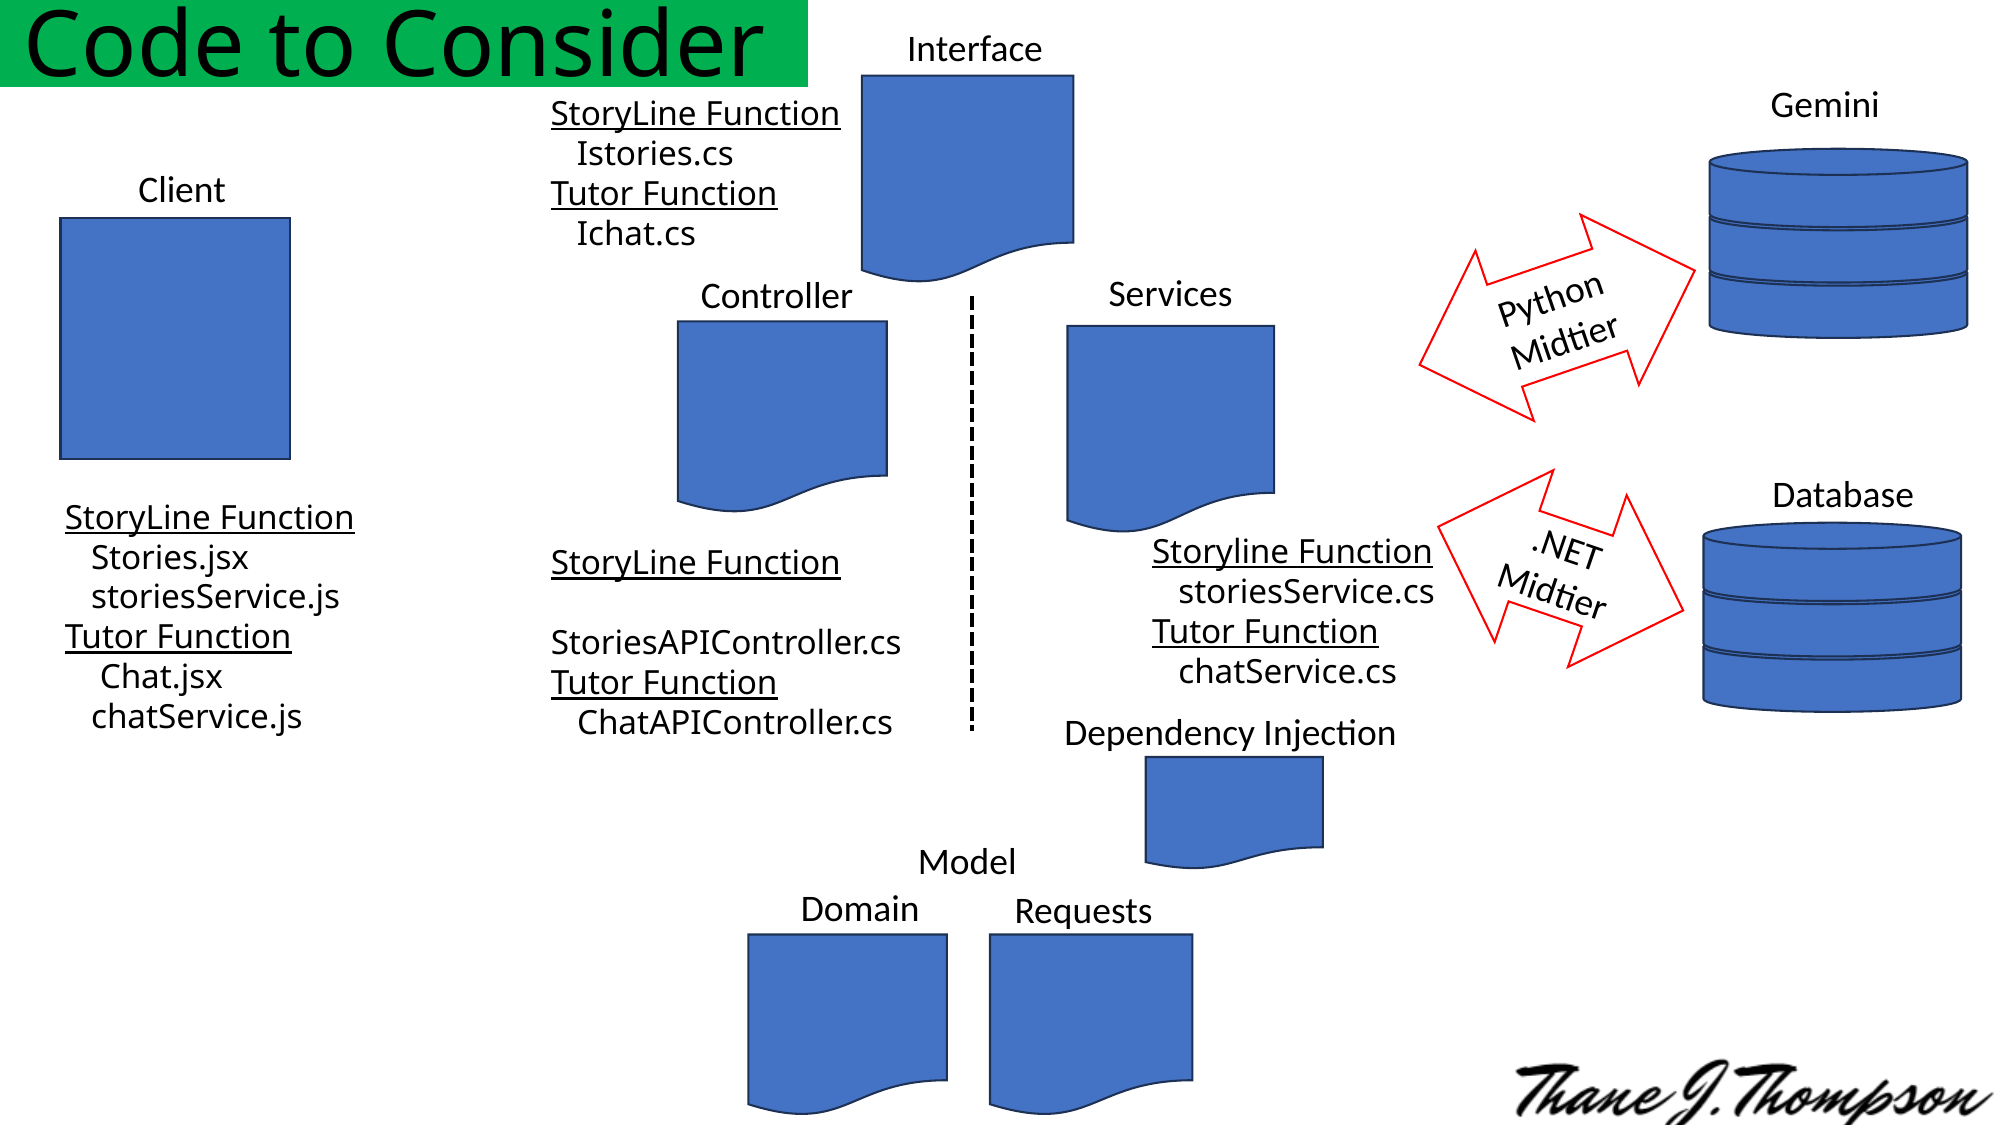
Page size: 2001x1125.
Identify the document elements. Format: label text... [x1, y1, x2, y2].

picture [1359, 980, 2000, 1125]
text_box [1702, 590, 1963, 658]
text_box StoryLine Function StoriesAPIController.cs Tutor Function ChatAPIController.cs [535, 534, 936, 789]
text_box Interface [892, 16, 1059, 74]
text_box [988, 933, 1194, 1115]
text_box [676, 320, 888, 513]
text_box [860, 74, 1075, 283]
text_box Python Midtier [1418, 212, 1697, 423]
text_box Services [1093, 262, 1248, 322]
text_box [1708, 147, 1969, 229]
text_box Gemini [1755, 72, 1895, 132]
text_box [59, 217, 291, 460]
text_box [747, 933, 948, 1115]
text_box [1144, 761, 1324, 870]
text_box [1702, 645, 1963, 713]
text_box Dependency Injection [1049, 700, 1448, 761]
title Code to Consider [8, 0, 1734, 109]
text_box StoryLine Function Stories.jsx storiesService.js Tutor Function Chat.jsx chatService.js [50, 488, 450, 743]
text_box Model [903, 829, 1032, 890]
text_box [1708, 271, 1969, 339]
text_box [1708, 216, 1969, 284]
text_box [1702, 522, 1963, 603]
text_box .NET Midtier [1445, 468, 1685, 670]
text_box Storyline Function storiesService.cs Tutor Function chatService.cs [1137, 522, 1496, 698]
text_box [0, 0, 8, 87]
text_box [1066, 324, 1276, 533]
text_box StoryLine Function Istories.cs Tutor Function Ichat.cs [535, 84, 936, 260]
text_box Database [1757, 462, 1930, 522]
text_box Controller [686, 263, 871, 324]
text_box Domain [786, 876, 935, 933]
text_box Requests [999, 878, 1168, 933]
text_box Client [123, 157, 241, 218]
